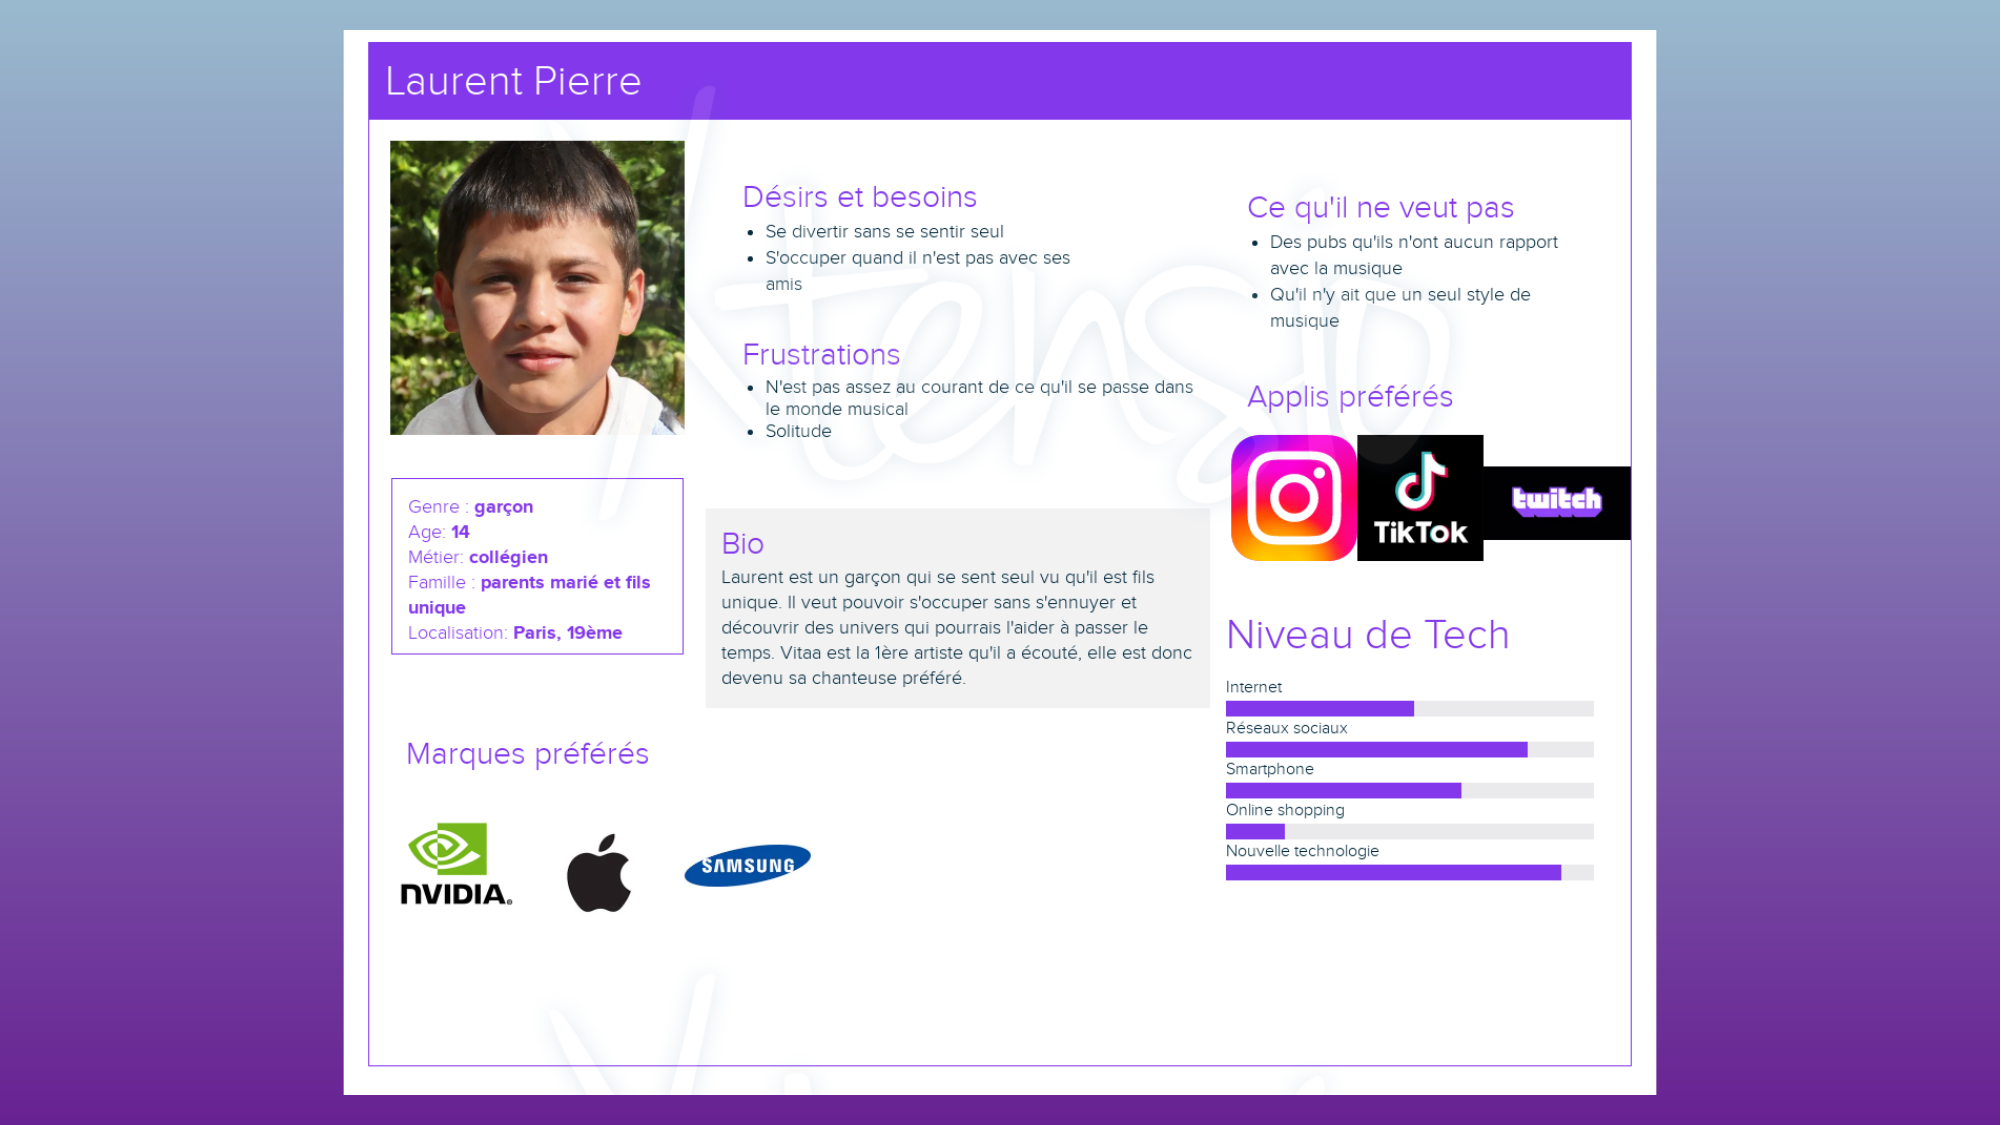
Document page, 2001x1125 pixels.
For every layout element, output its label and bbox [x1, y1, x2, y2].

picture [343, 30, 1657, 1095]
